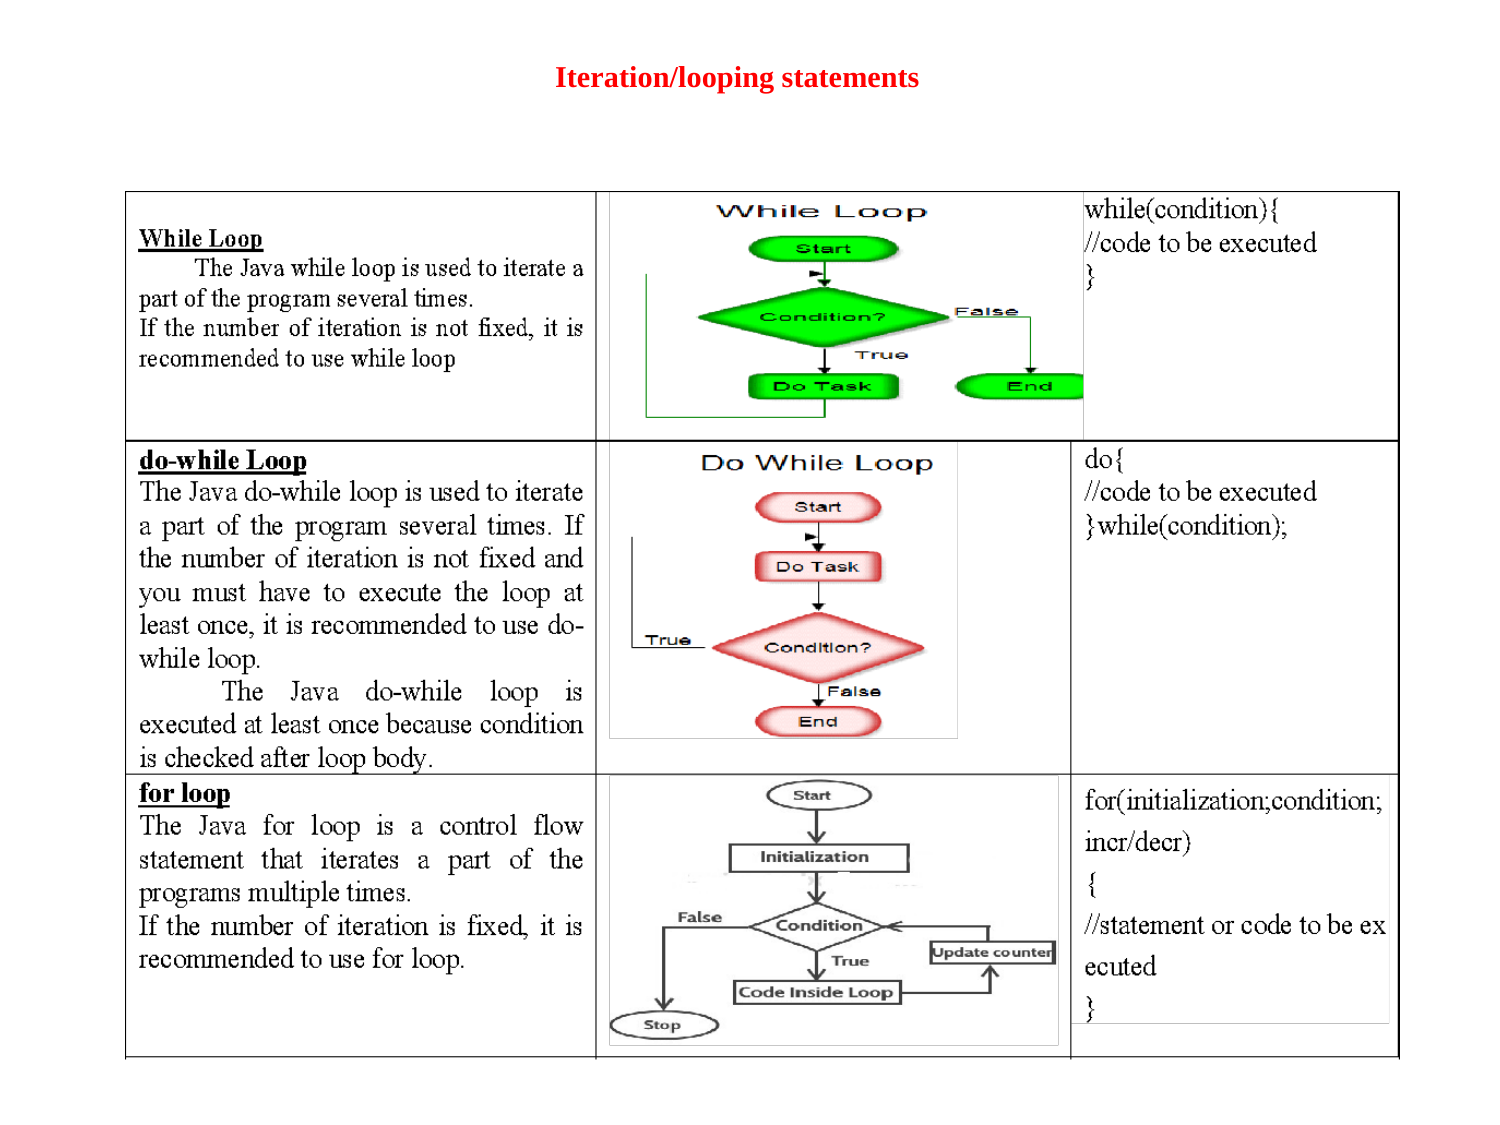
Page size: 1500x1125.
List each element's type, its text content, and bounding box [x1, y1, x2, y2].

list [75, 149, 1425, 1005]
title Iteration/looping statements [62, 12, 1413, 138]
picture [124, 191, 1401, 1125]
